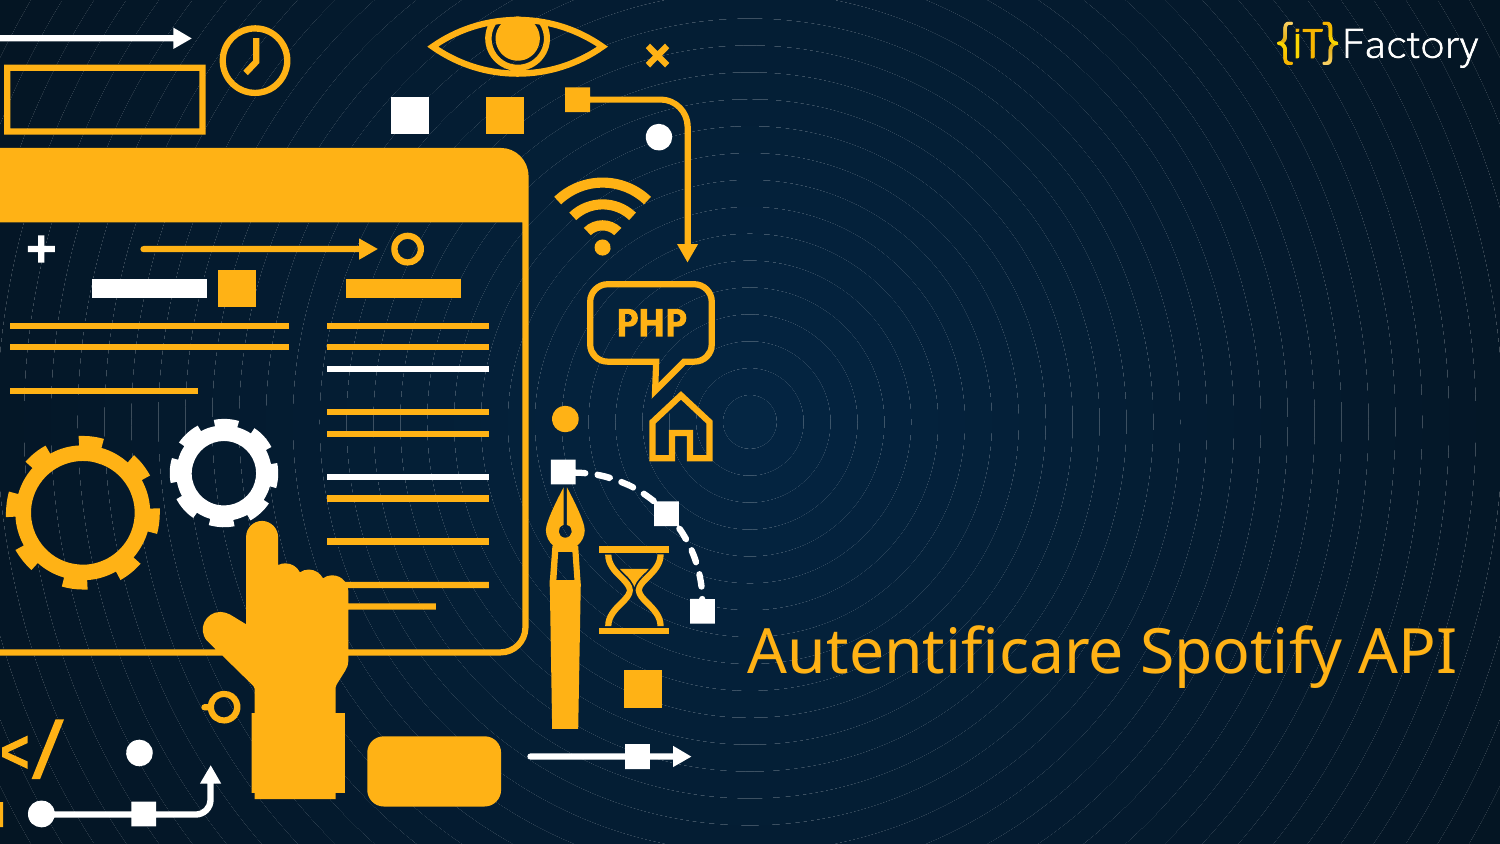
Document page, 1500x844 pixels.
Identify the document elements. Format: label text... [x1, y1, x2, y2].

text_box [645, 43, 670, 68]
text_box [218, 269, 257, 308]
text_box [0, 147, 529, 800]
text_box [31, 719, 65, 780]
text_box [327, 409, 489, 416]
text_box [2, 735, 28, 769]
text_box [554, 177, 651, 205]
text_box [391, 96, 430, 135]
text_box [550, 459, 589, 485]
text_box [243, 38, 260, 76]
text_box [605, 554, 633, 627]
text_box [327, 473, 489, 481]
text_box [649, 391, 713, 462]
text_box [619, 568, 649, 588]
text_box [635, 554, 664, 627]
text_box [140, 238, 378, 260]
text_box [219, 25, 291, 97]
text_box [327, 344, 489, 351]
text_box [598, 546, 670, 553]
text_box [565, 87, 699, 263]
text_box [345, 279, 461, 298]
text_box [0, 27, 192, 49]
text_box [327, 538, 489, 545]
text_box [126, 739, 153, 767]
title Autentificare Spotify API [726, 602, 1474, 702]
text_box [9, 344, 290, 351]
text_box [4, 64, 206, 135]
text_box [327, 430, 489, 437]
text_box [486, 96, 524, 135]
text_box [327, 495, 489, 502]
text_box [391, 232, 424, 266]
text_box [594, 239, 611, 256]
text_box [169, 418, 279, 528]
text_box [623, 670, 662, 709]
text_box [27, 235, 55, 263]
text_box [696, 571, 705, 590]
text_box [640, 308, 663, 337]
text_box [327, 322, 489, 329]
text_box [587, 281, 715, 399]
text_box [618, 478, 637, 491]
text_box [583, 220, 622, 236]
text_box [9, 322, 290, 329]
text_box [552, 405, 579, 433]
picture [1277, 16, 1479, 73]
text_box [594, 471, 613, 482]
text_box [667, 308, 687, 337]
text_box [527, 744, 692, 770]
text_box [367, 736, 502, 807]
text_box [545, 487, 585, 729]
text_box [91, 279, 207, 298]
text_box [5, 435, 160, 590]
text_box [598, 628, 670, 635]
text_box [640, 490, 689, 543]
text_box [645, 123, 673, 151]
text_box [427, 16, 608, 77]
text_box [569, 199, 636, 221]
text_box [327, 365, 489, 373]
text_box [27, 765, 222, 828]
text_box [688, 547, 700, 566]
text_box [618, 308, 638, 337]
text_box [0, 802, 4, 828]
text_box [201, 690, 241, 724]
text_box [9, 387, 198, 394]
text_box [690, 595, 715, 624]
